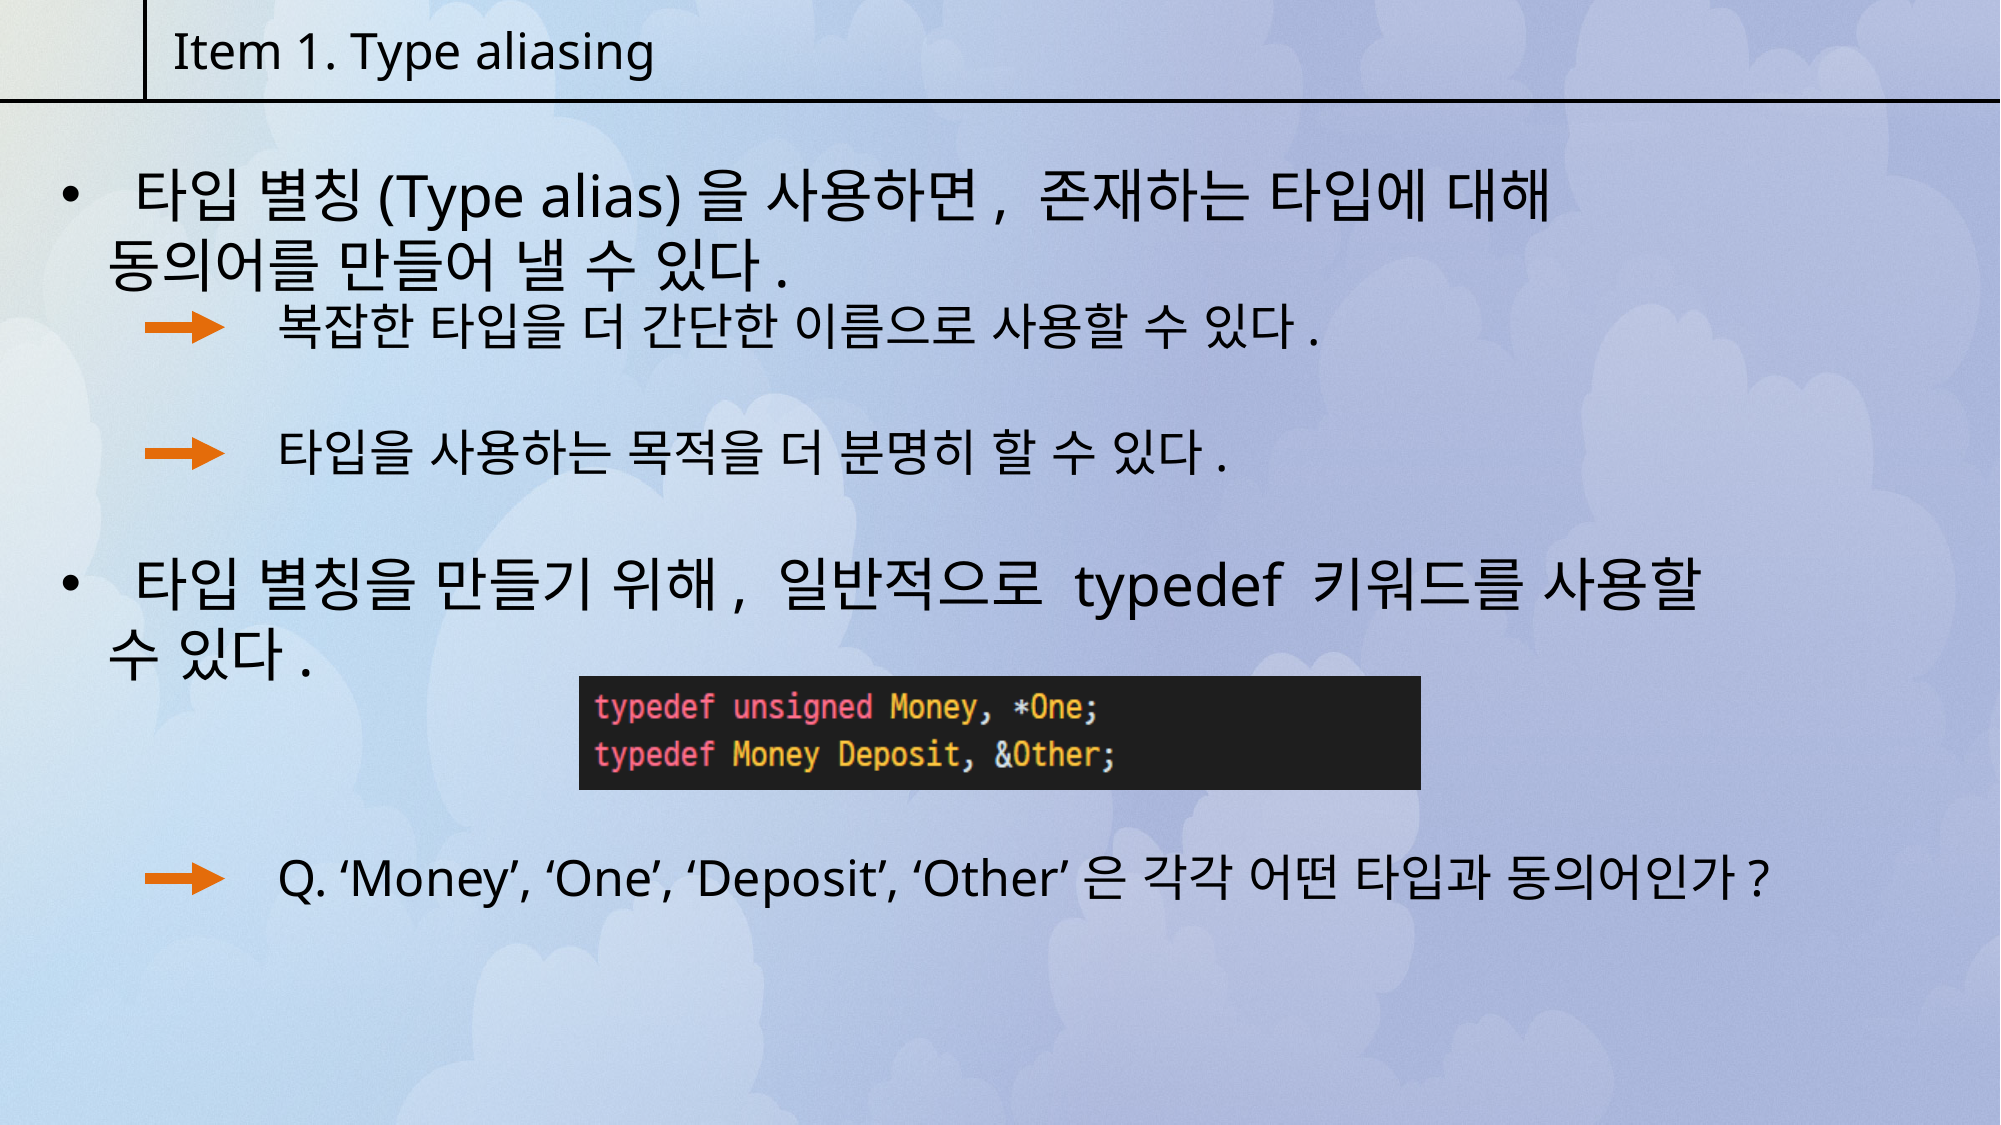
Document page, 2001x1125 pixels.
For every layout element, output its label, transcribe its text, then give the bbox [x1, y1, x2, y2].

text_box 타입 별칭(Type alias)을 사용하면, 존재하는 타입에 대해 동의어를 만들어 낼 수 있다. [45, 151, 1784, 307]
text_box Item 1. Type aliasing [149, 12, 2000, 88]
text_box 복잡한 타입을 더 간단한 이름으로 사용할 수 있다. [262, 287, 1914, 363]
text_box 타입 별칭을 만들기 위해, 일반적으로 typedef 키워드를 사용할 수 있다. [45, 540, 1784, 695]
text_box Q. ‘Money’, ‘One’, ‘Deposit’, ‘Other’은 각각 어떤 타입과 동의어인가? [262, 839, 1914, 914]
picture [579, 676, 1421, 790]
text_box 타입을 사용하는 목적을 더 분명히 할 수 있다. [262, 414, 1914, 489]
